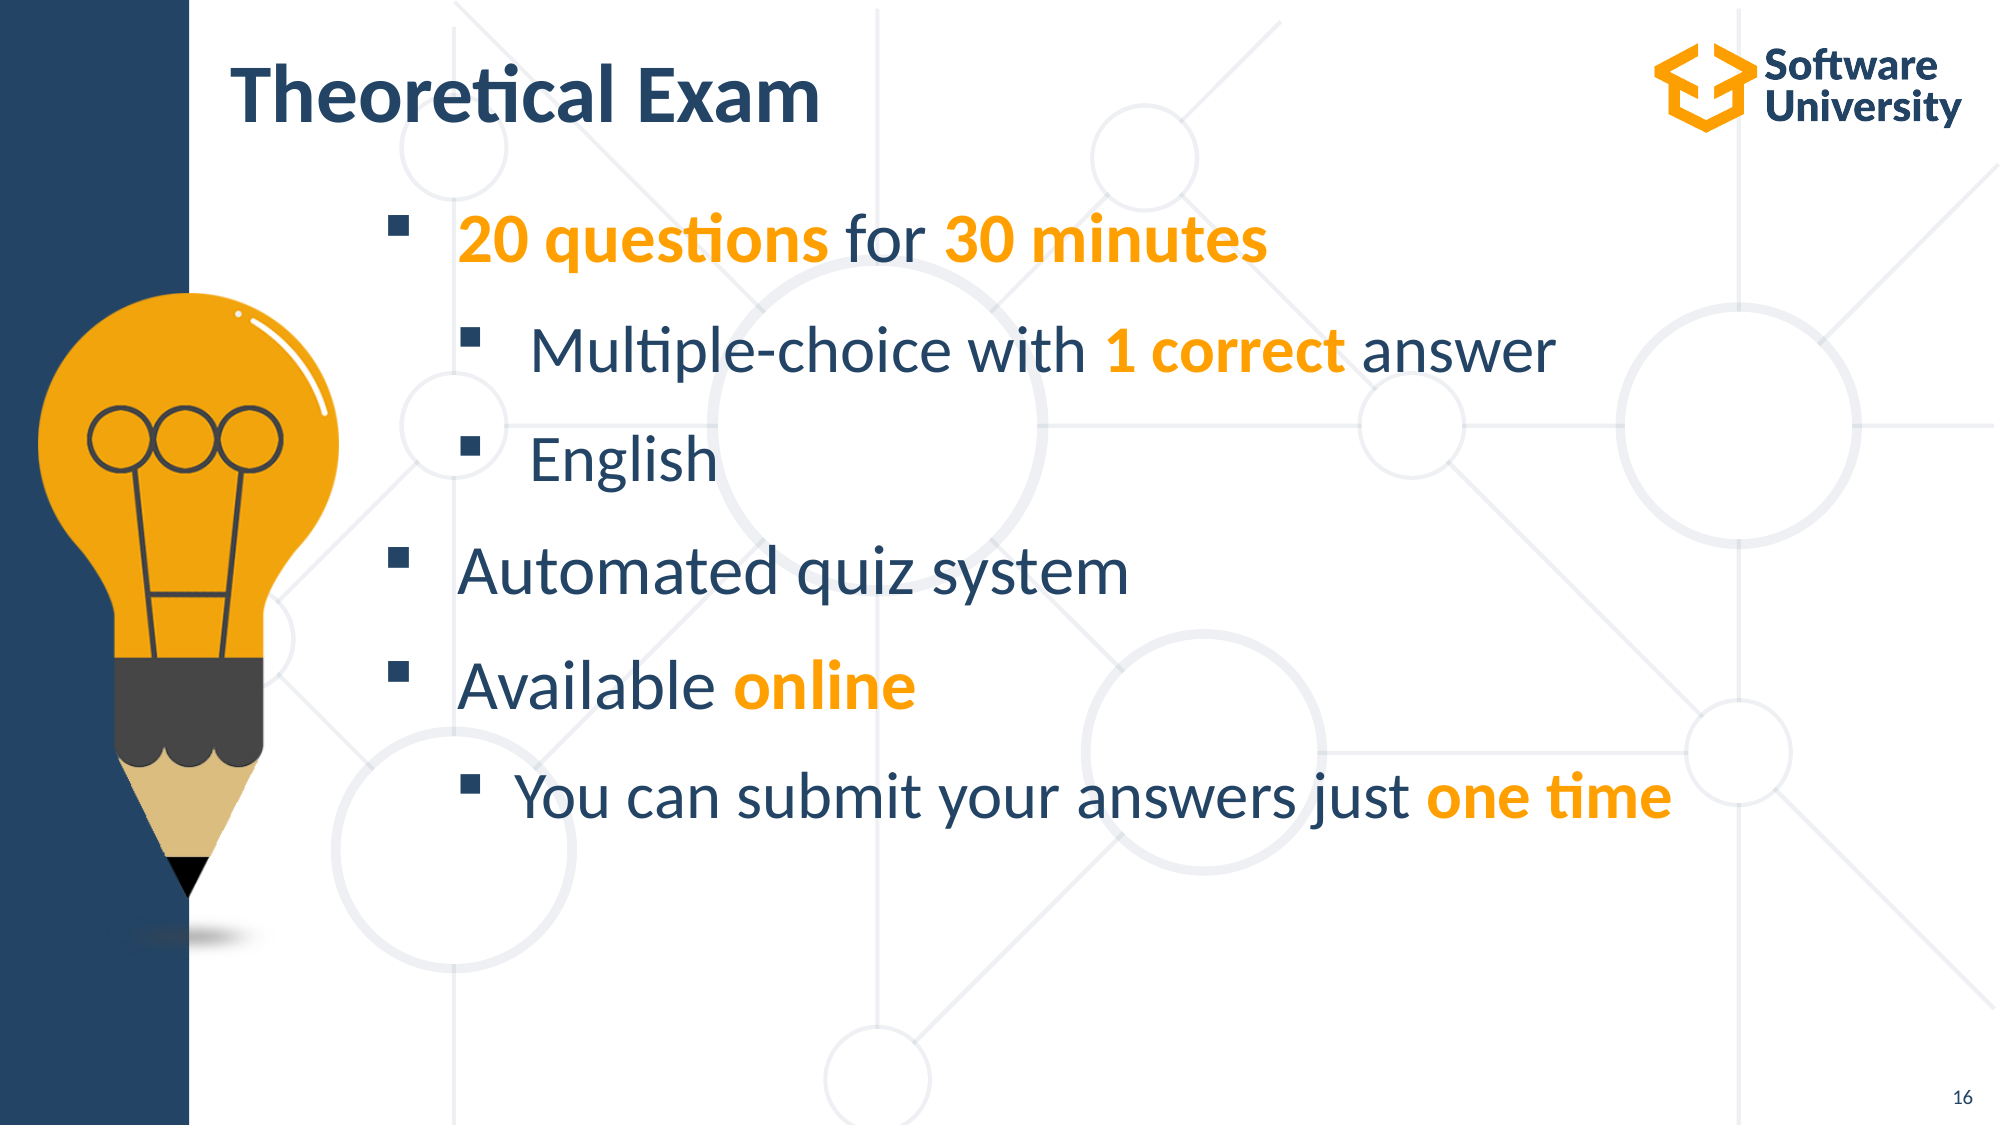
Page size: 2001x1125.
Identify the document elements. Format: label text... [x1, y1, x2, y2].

list 20 questions for 30 minutes Multiple-choice with 1 correct answer English Automated quiz system Available online You can submit your answers just one time [364, 181, 1930, 1092]
picture [1641, 31, 1973, 145]
picture [38, 293, 339, 961]
slide_number 16 [1927, 1067, 1989, 1117]
title Theoretical Exam [212, 16, 1628, 162]
